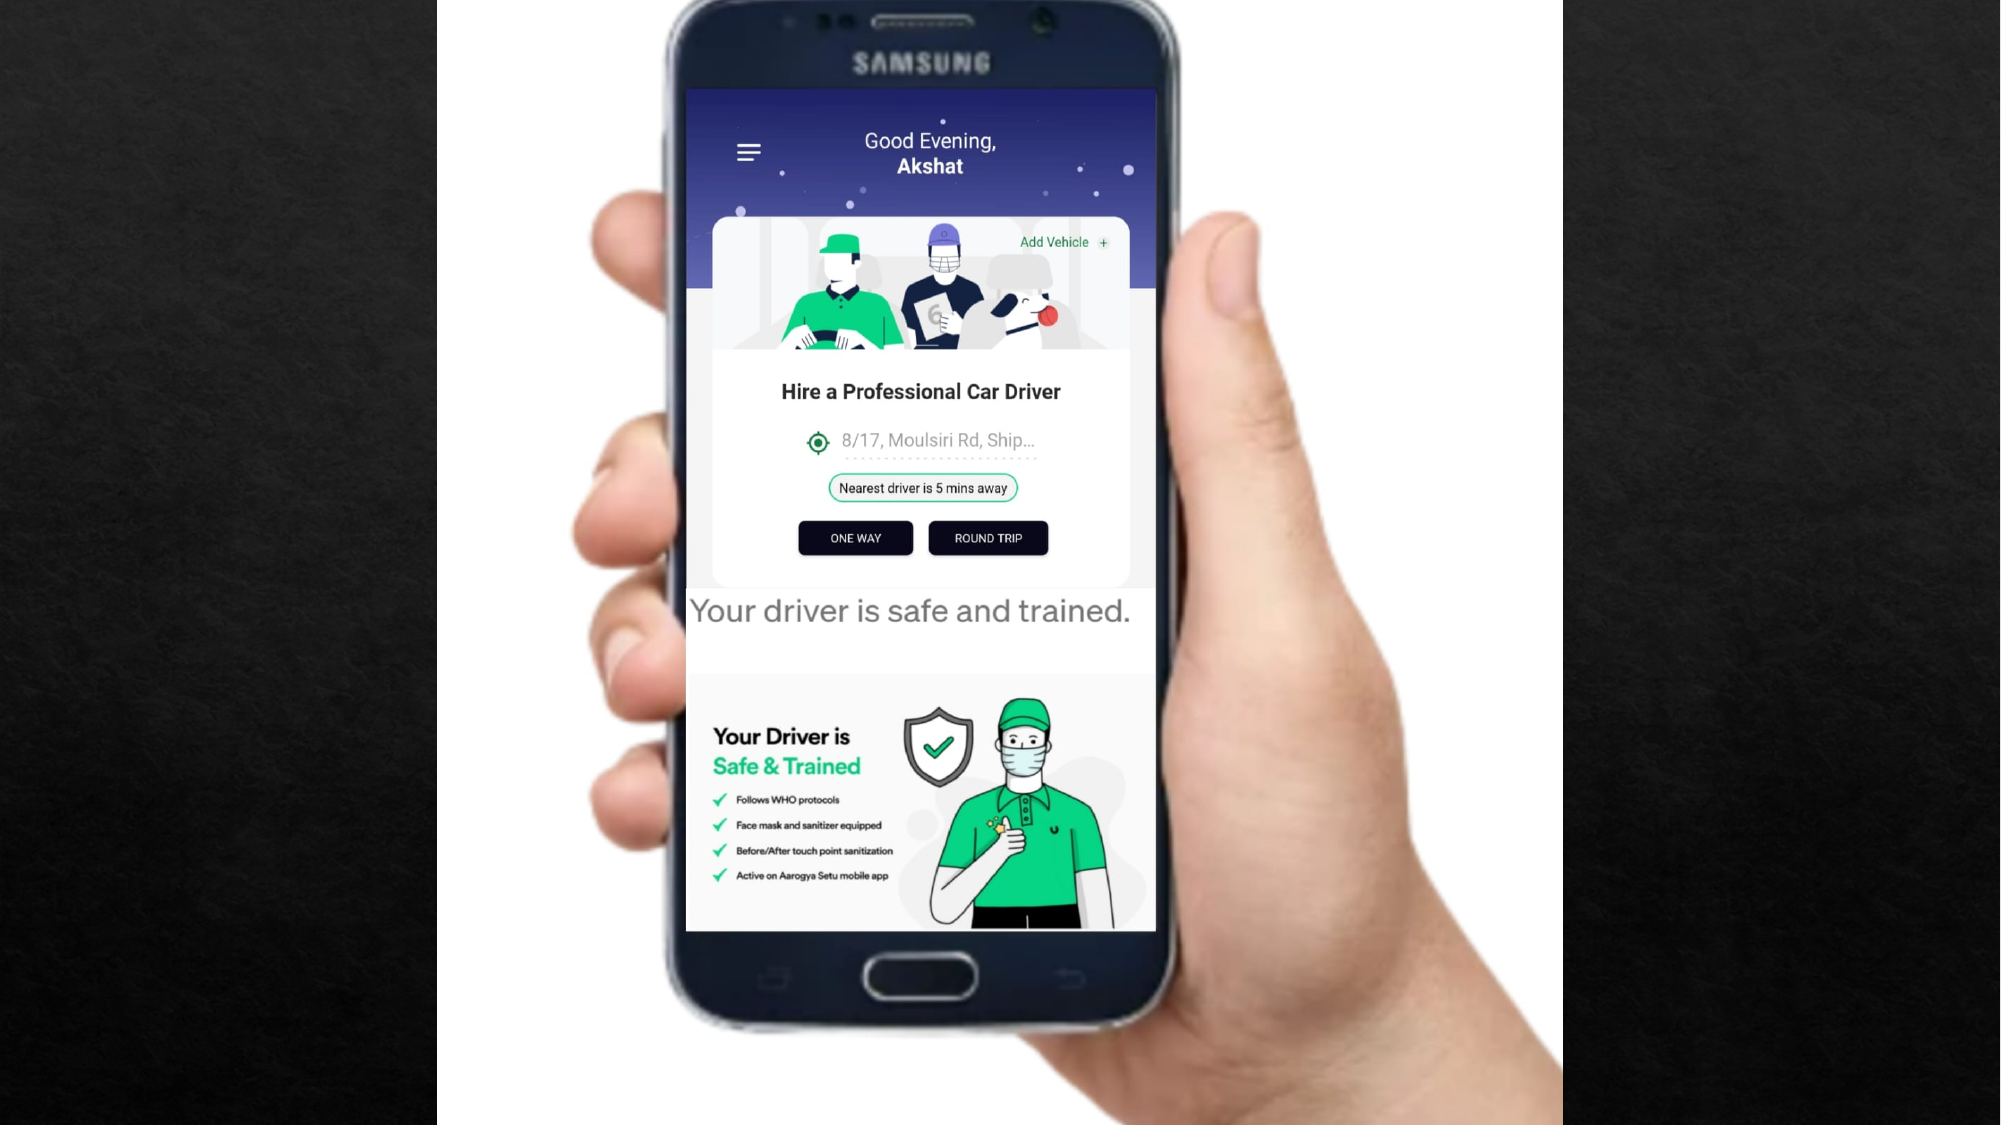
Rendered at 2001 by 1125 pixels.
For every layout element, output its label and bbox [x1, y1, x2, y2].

picture [437, 0, 1563, 1125]
